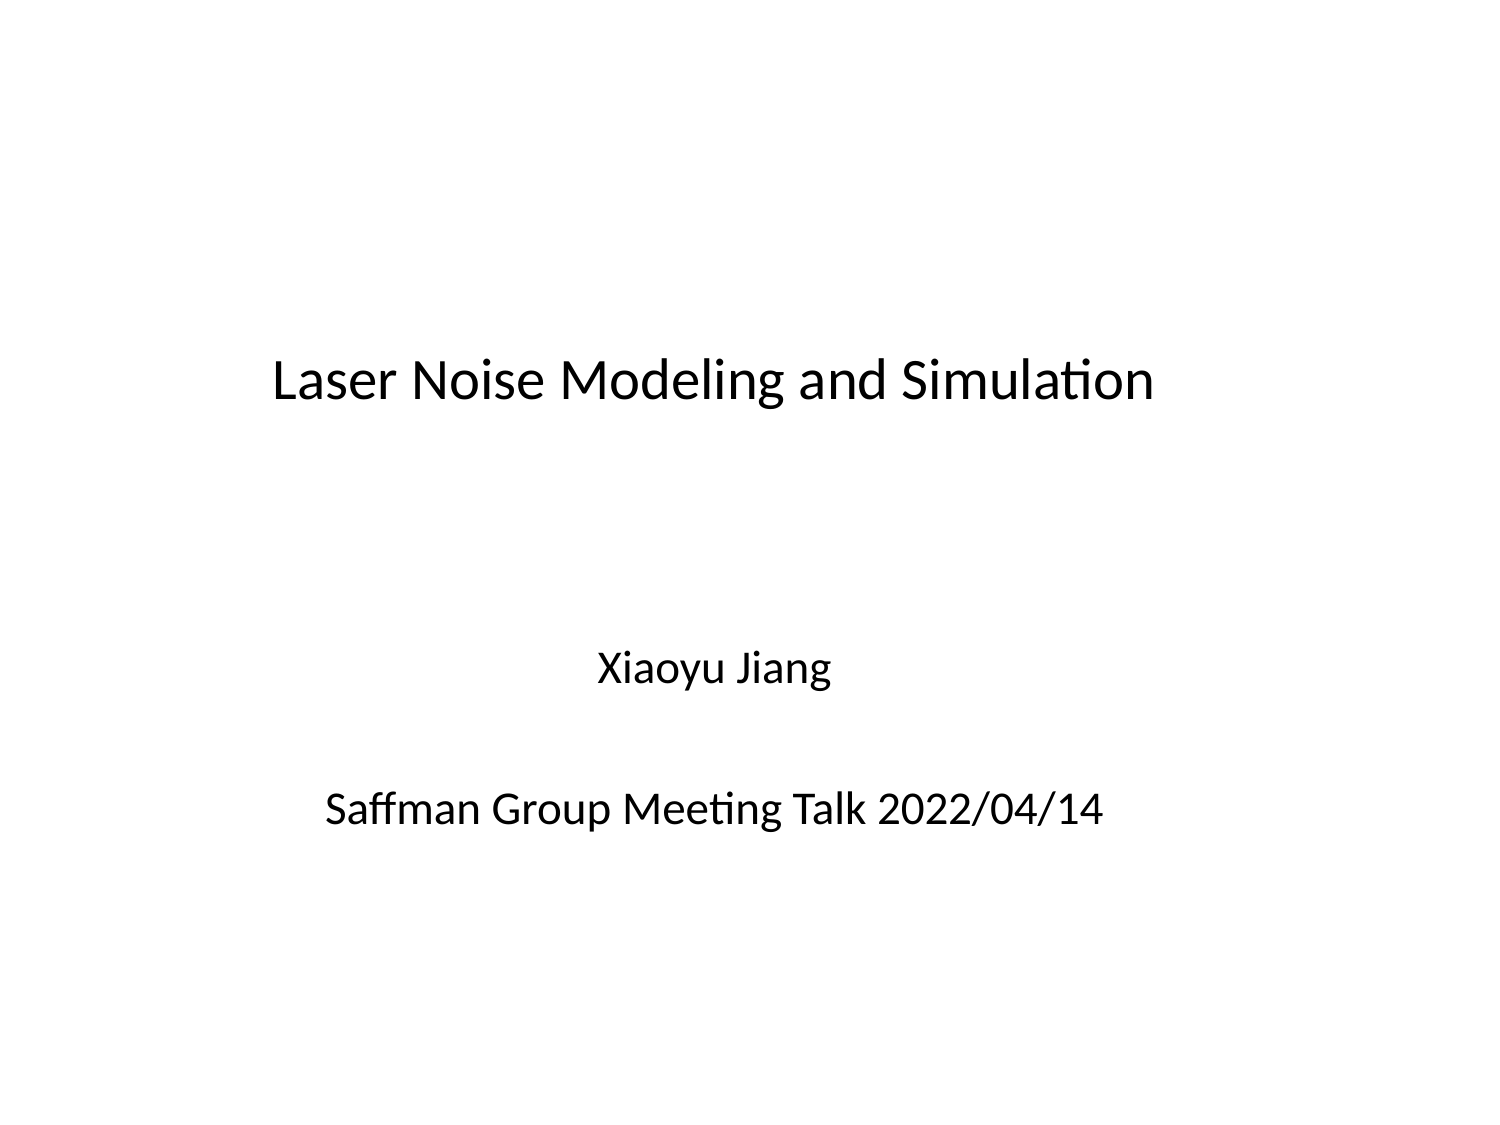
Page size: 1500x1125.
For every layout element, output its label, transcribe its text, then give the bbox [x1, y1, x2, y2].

subtitle Laser Noise Modeling and Simulation Xiaoyu Jiang Saffman Group Meeting Talk 2022/04/14 [141, 341, 1288, 843]
